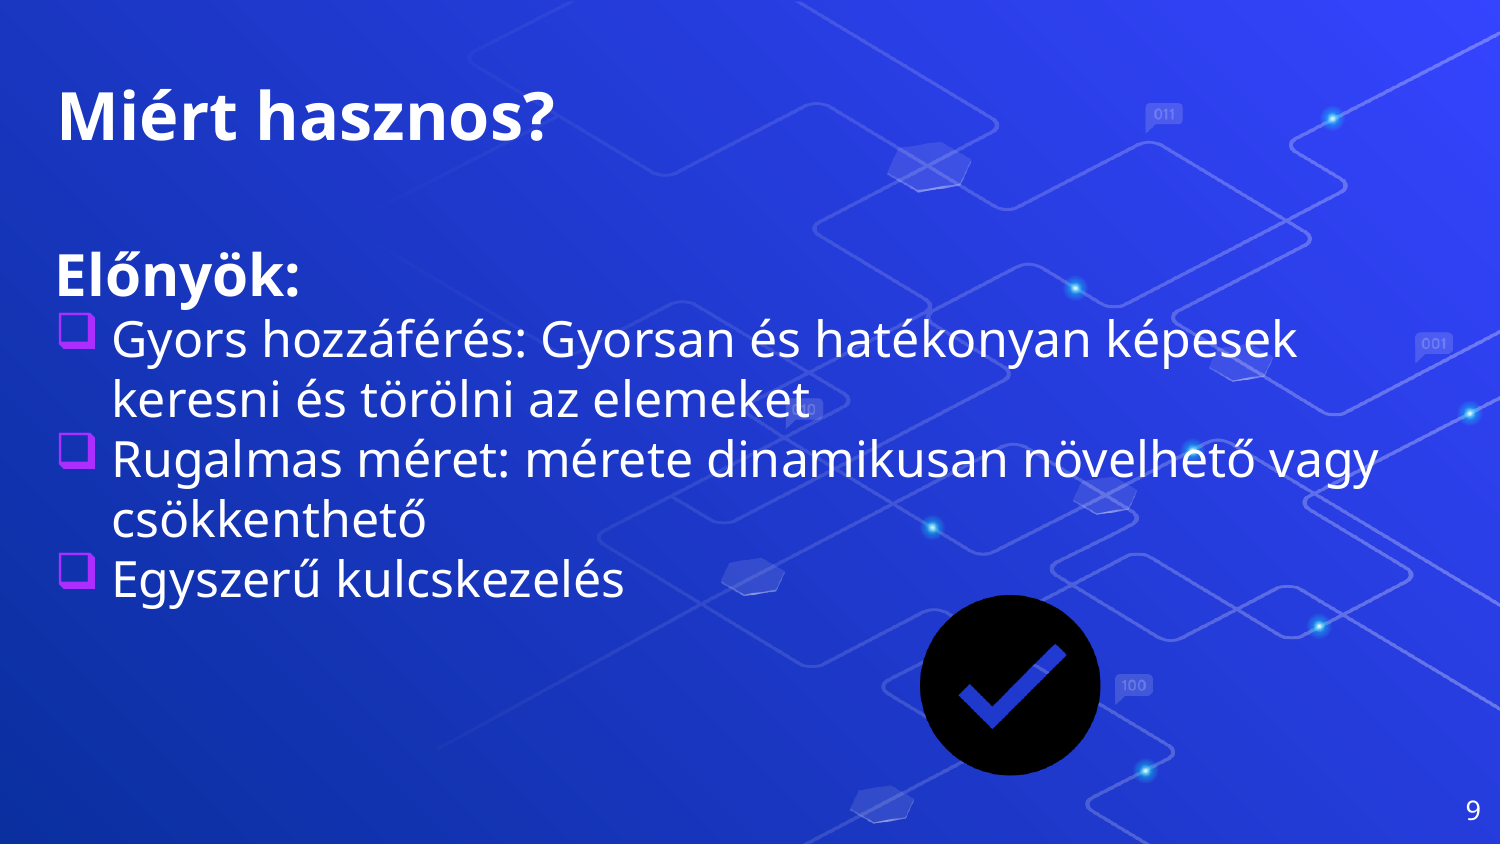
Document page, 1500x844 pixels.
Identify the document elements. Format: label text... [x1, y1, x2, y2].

picture [896, 571, 1124, 800]
text_box Előnyök: Gyors hozzáférés: Gyorsan és hatékonyan képesek keresni és törölni az elemeket Rugalmas méret: mérete dinamikusan növelhető vagy csökkenthető Egyszerű kulcskezelés [40, 230, 1419, 736]
slide_number 9 [1437, 779, 1482, 844]
picture [0, 0, 1500, 844]
title Miért hasznos? [56, 53, 1032, 154]
text_box [71, 241, 1437, 844]
